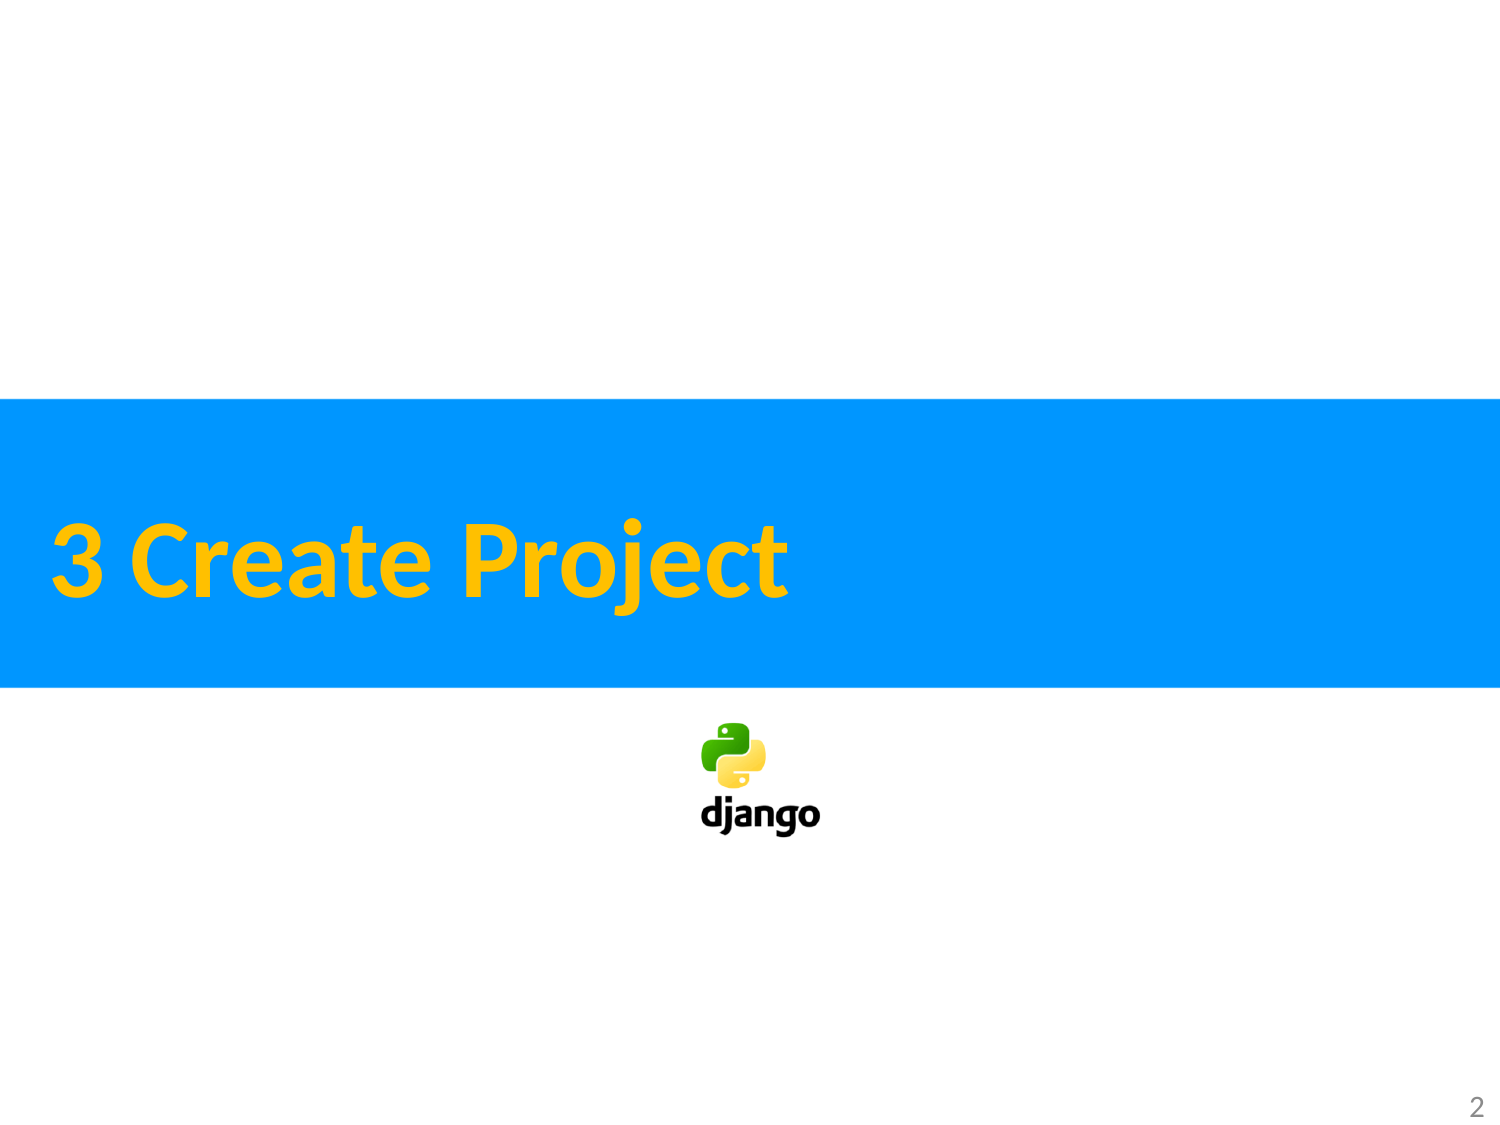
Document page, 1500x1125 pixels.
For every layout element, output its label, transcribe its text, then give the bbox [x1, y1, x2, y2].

text_box 3 Create Project [33, 477, 1467, 627]
picture [0, 0, 1500, 1125]
slide_number 2 [1162, 1074, 1500, 1125]
